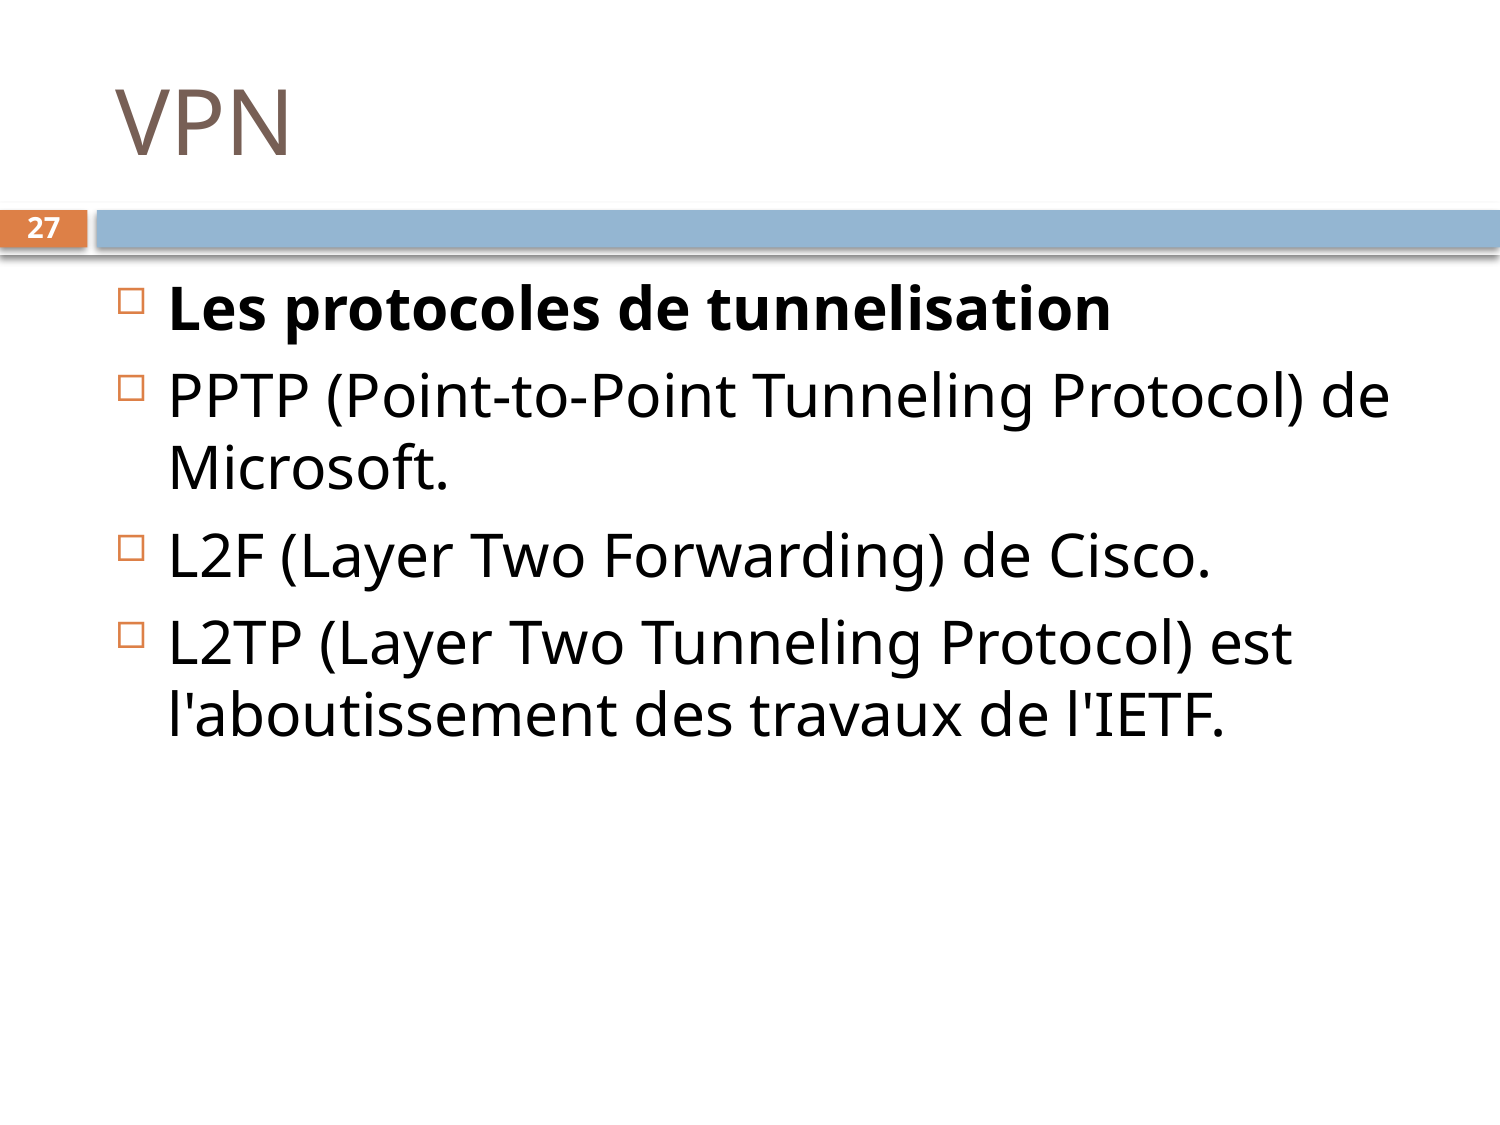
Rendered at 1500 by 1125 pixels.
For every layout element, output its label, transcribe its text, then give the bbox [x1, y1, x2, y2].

slide_number 27 [0, 208, 88, 249]
list Les protocoles de tunnelisation PPTP (Point-to-Point Tunneling Protocol) de Microsoft. L2F (Layer Two Forwarding) de Cisco. L2TP (Layer Two Tunneling Protocol) est l'aboutissement des travaux de l'IETF. [100, 262, 1438, 1000]
title VPN [100, 37, 1438, 200]
